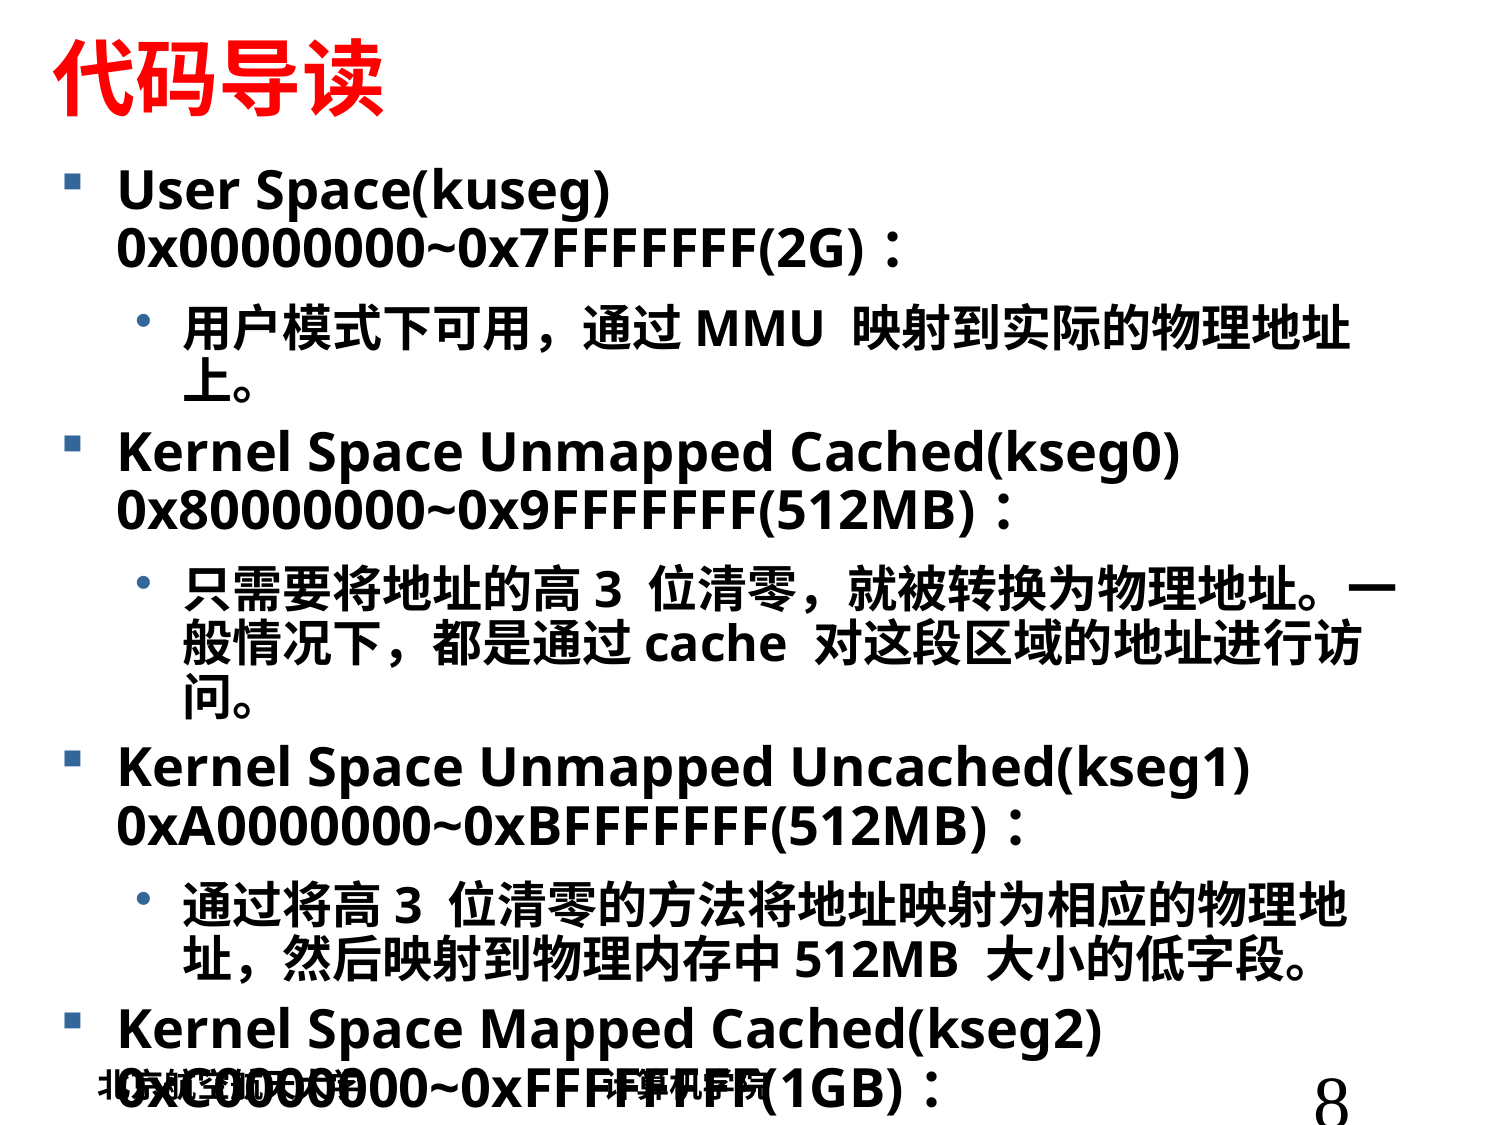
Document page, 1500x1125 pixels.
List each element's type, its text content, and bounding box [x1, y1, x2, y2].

slide_number 8 [1298, 1046, 1483, 1112]
title 代码导读 [37, 31, 1415, 120]
list User Space(kuseg) 0x00000000~0x7FFFFFFF(2G)： 用户模式下可用，通过MMU 映射到实际的物理地址上。 Kernel Space Unmapped Cached(kseg0) 0x80000000~0x9FFFFFFF(512MB)： 只需要将地址的高3 位清零，就被转换为物理地址。一般情况下，都是通过cache 对这段区域的地址进行访问。 Kernel Space Unmapped Uncached(kseg1) 0xA0000000~0xBFFFFFFF(512MB)： 通过将高3 位清零的方法将地址映射为相应的物理地址，然后映射到物理内存中512MB 大小的低字段。 Kernel Space Mapped Cached(kseg2) 0xC0000000~0xFFFFFFFF(1GB)： 这段地址只能在内核态下使用并且需要MMU 的转换。 [45, 154, 1455, 1016]
